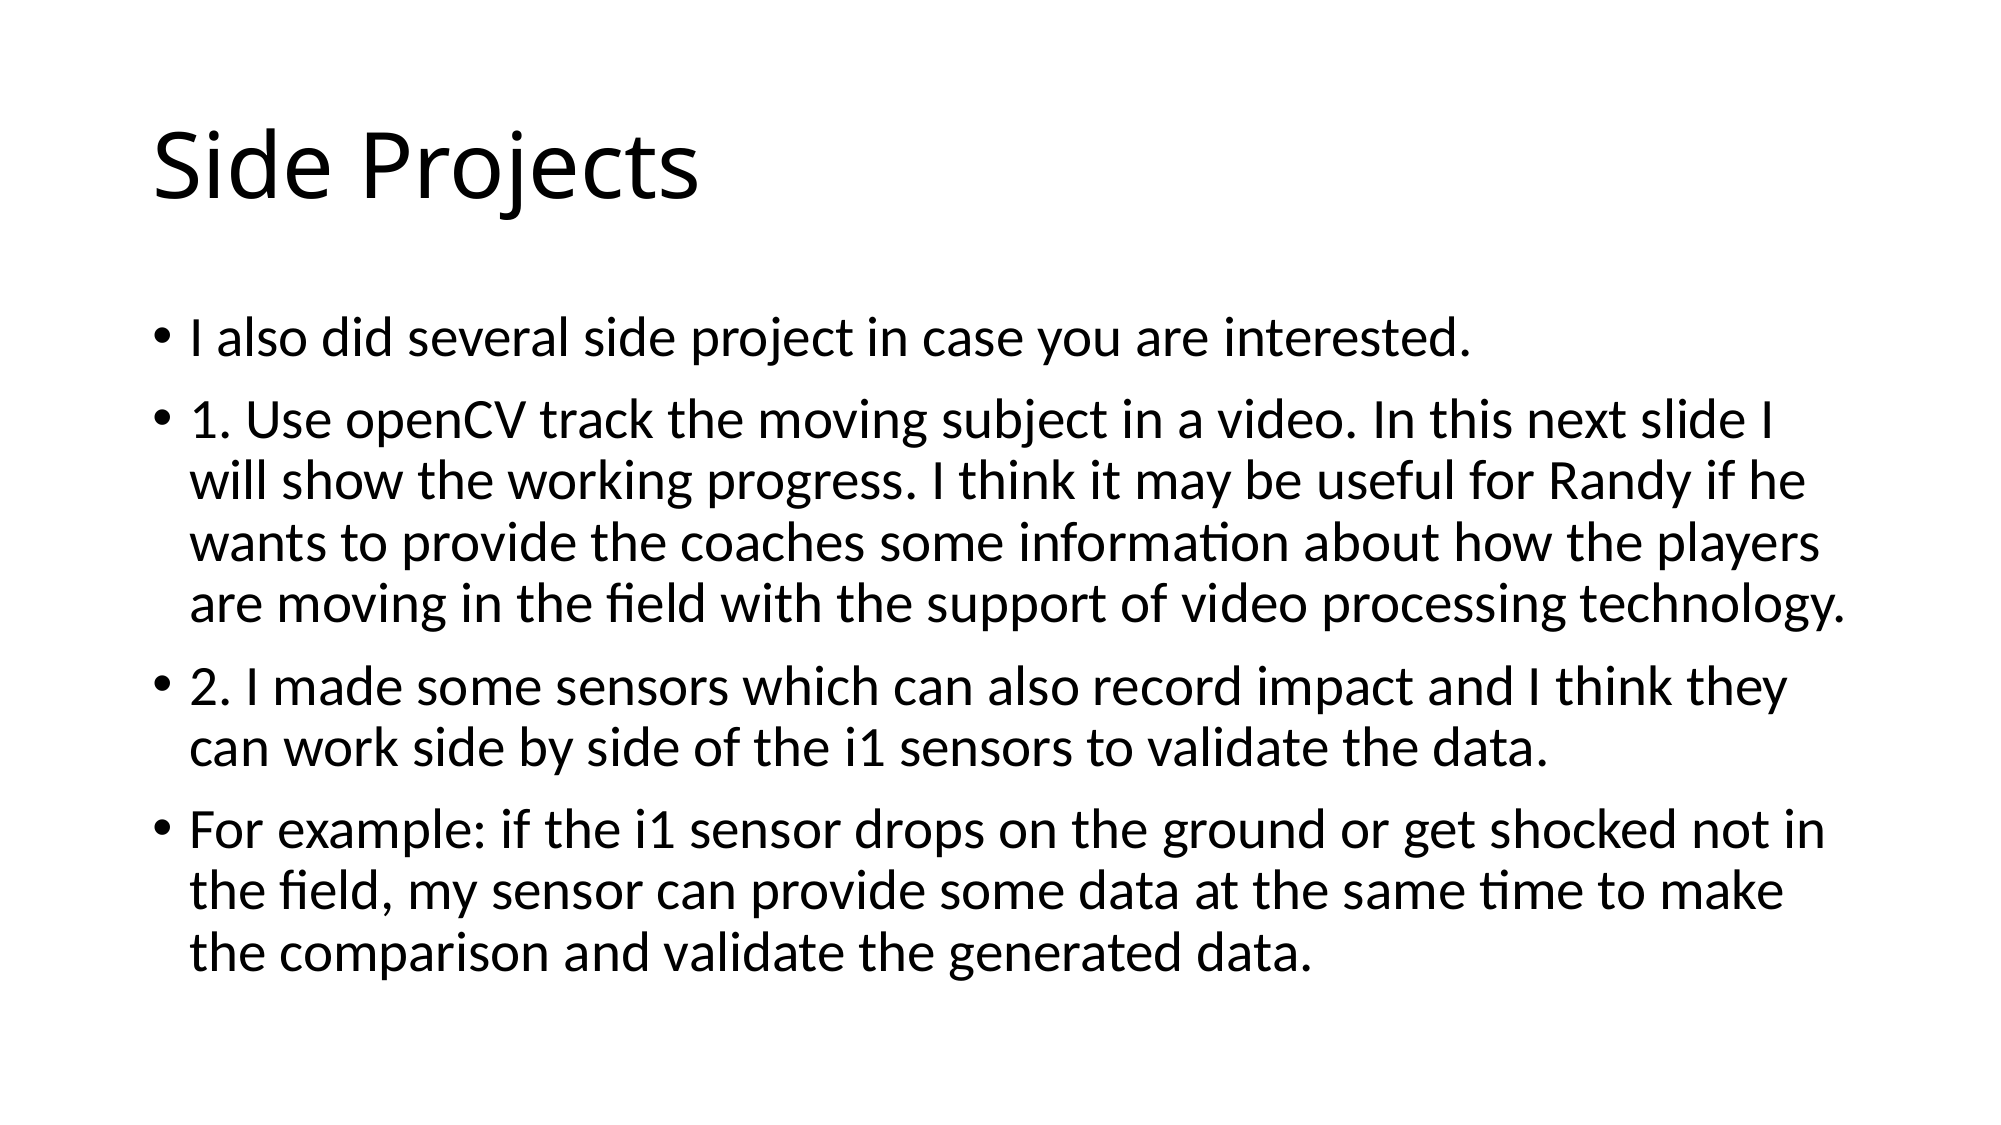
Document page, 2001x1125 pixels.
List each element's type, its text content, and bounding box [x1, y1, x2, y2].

list I also did several side project in case you are interested. 1. Use openCV track the moving subject in a video. In this next slide I will show the working progress. I think it may be useful for Randy if he wants to provide the coaches some information about how the players are moving in the field with the support of video processing technology. 2. I made some sensors which can also record impact and I think they can work side by side of the i1 sensors to validate the data. For example: if the i1 sensor drops on the ground or get shocked not in the field, my sensor can provide some data at the same time to make the comparison and validate the generated data. [137, 299, 1863, 1014]
title Side Projects [137, 59, 1863, 278]
